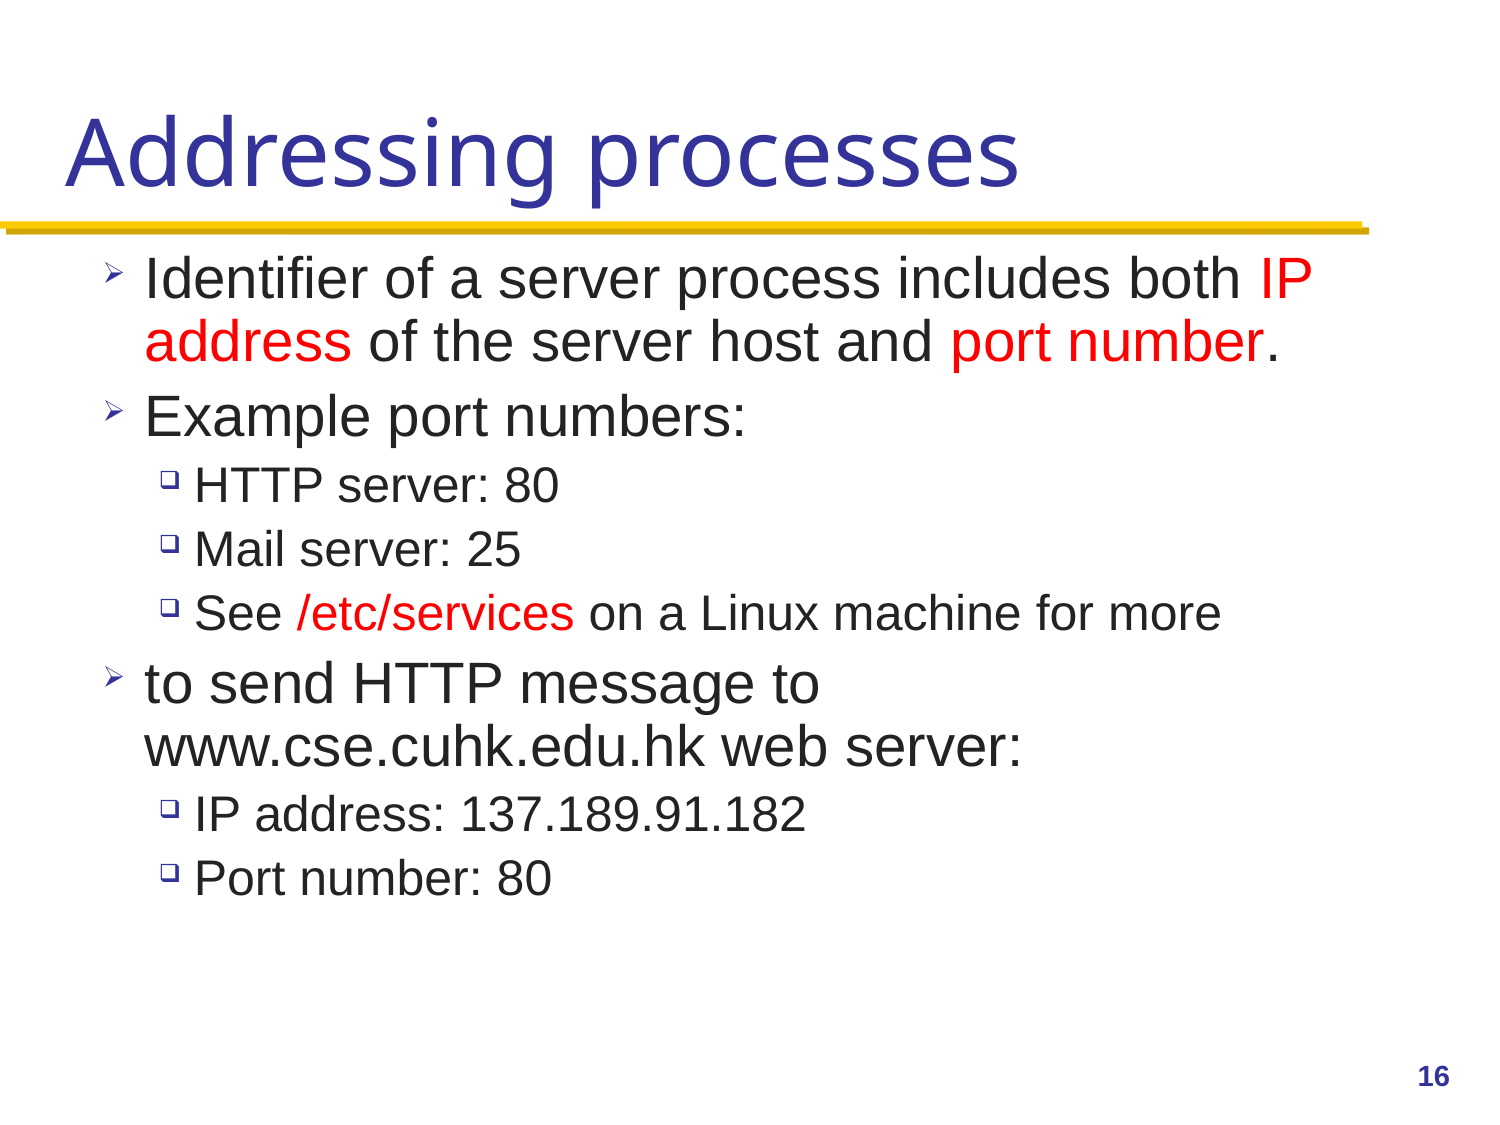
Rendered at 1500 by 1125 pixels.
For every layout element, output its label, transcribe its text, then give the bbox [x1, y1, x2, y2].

list Identifier of a server process includes both IP address of the server host and port number. Example port numbers: HTTP server: 80 Mail server: 25 See /etc/services on a Linux machine for more to send HTTP message to www.cse.cuhk.edu.hk web server: IP address: 137.189.91.182 Port number: 80 [87, 241, 1363, 1025]
title Addressing processes [49, 24, 1451, 213]
slide_number 16 [1362, 1050, 1466, 1125]
